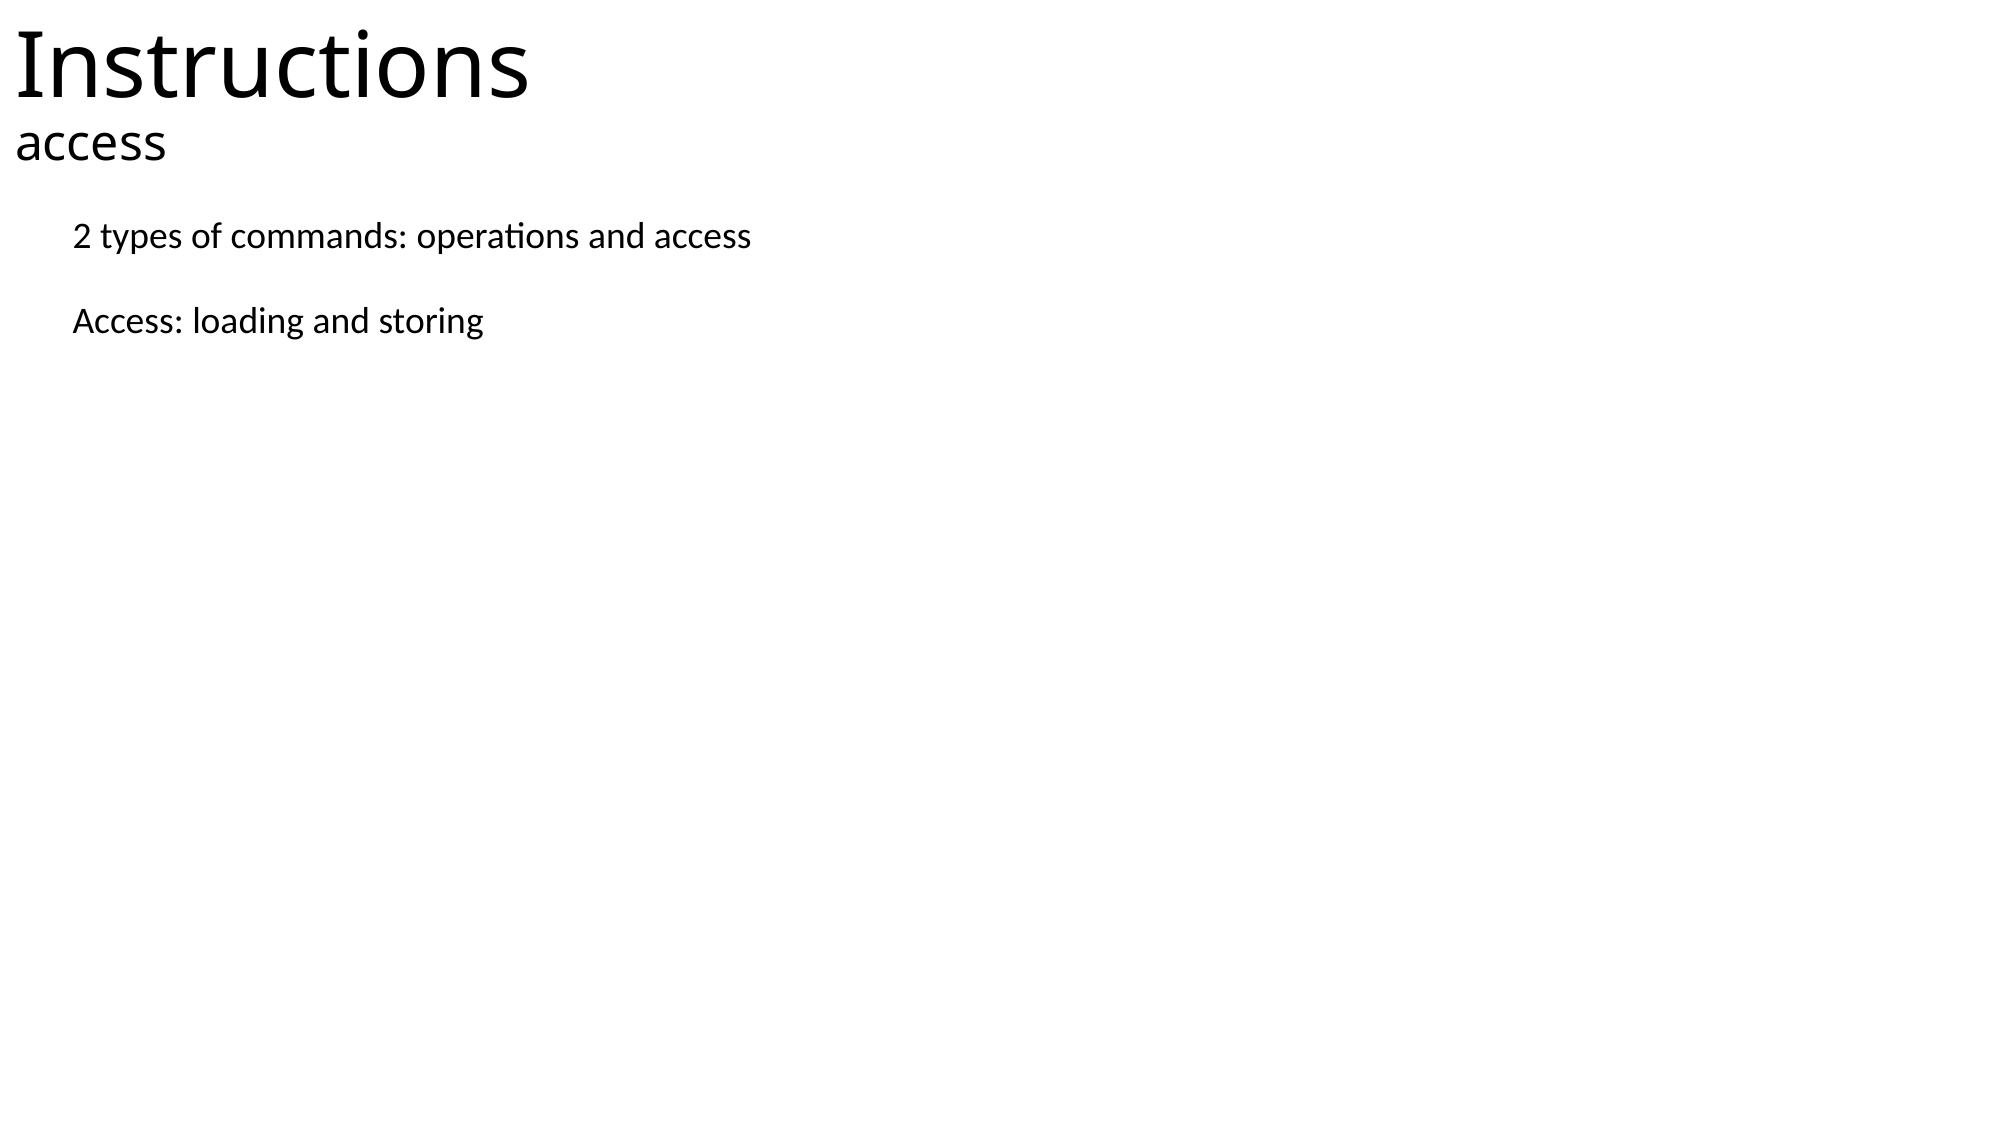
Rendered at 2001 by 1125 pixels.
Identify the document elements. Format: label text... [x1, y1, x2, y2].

title Instructions access [0, 0, 2000, 204]
